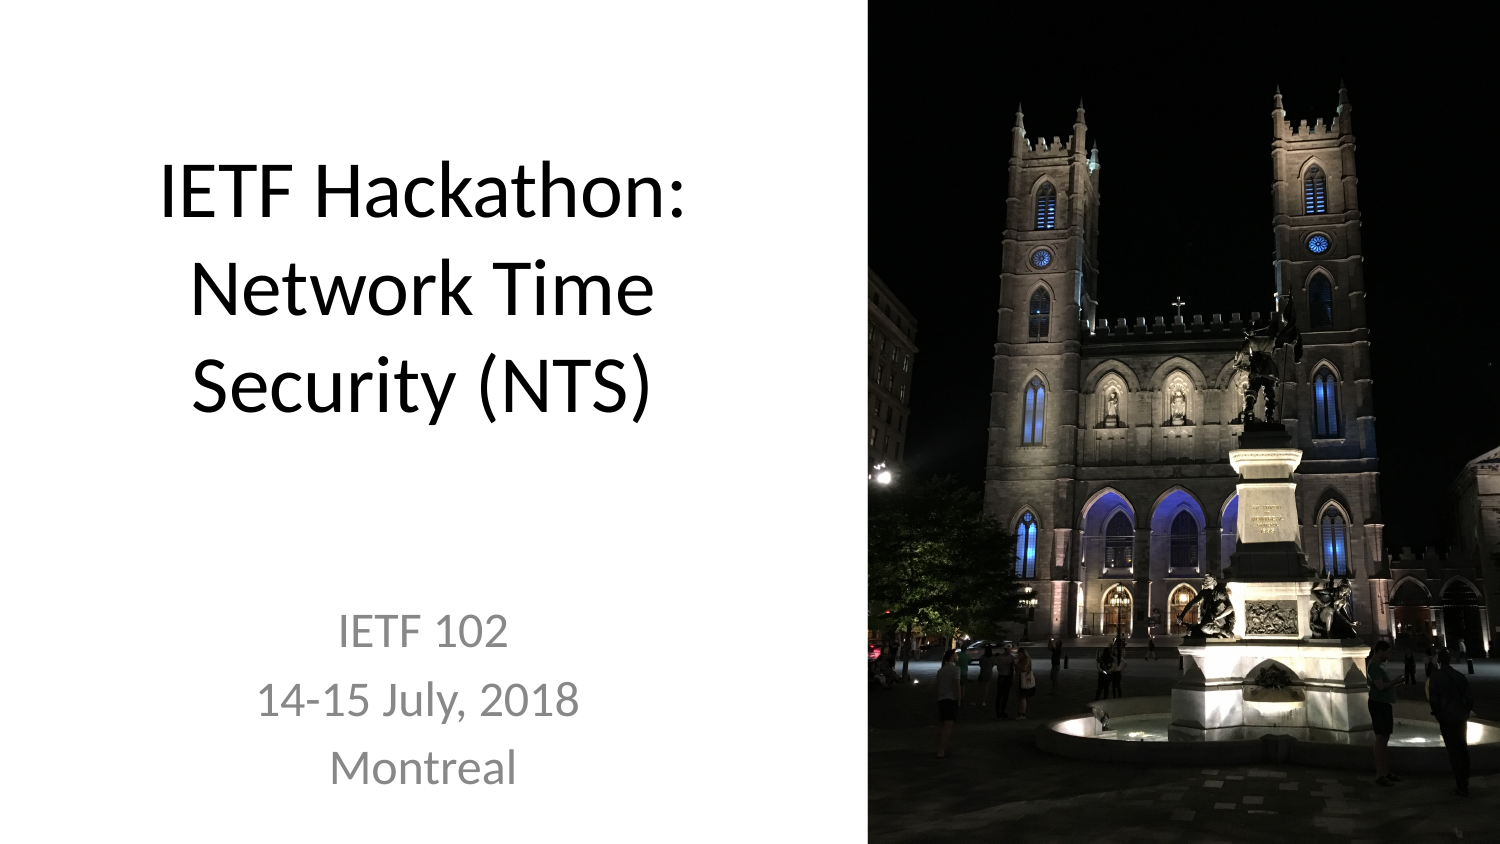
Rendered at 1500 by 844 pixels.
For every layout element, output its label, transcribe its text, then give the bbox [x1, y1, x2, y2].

subtitle IETF 102 14-15 July, 2018 Montreal [34, 596, 813, 844]
title IETF Hackathon: Network Time Security (NTS) [59, 75, 788, 490]
picture [761, 1, 1500, 843]
